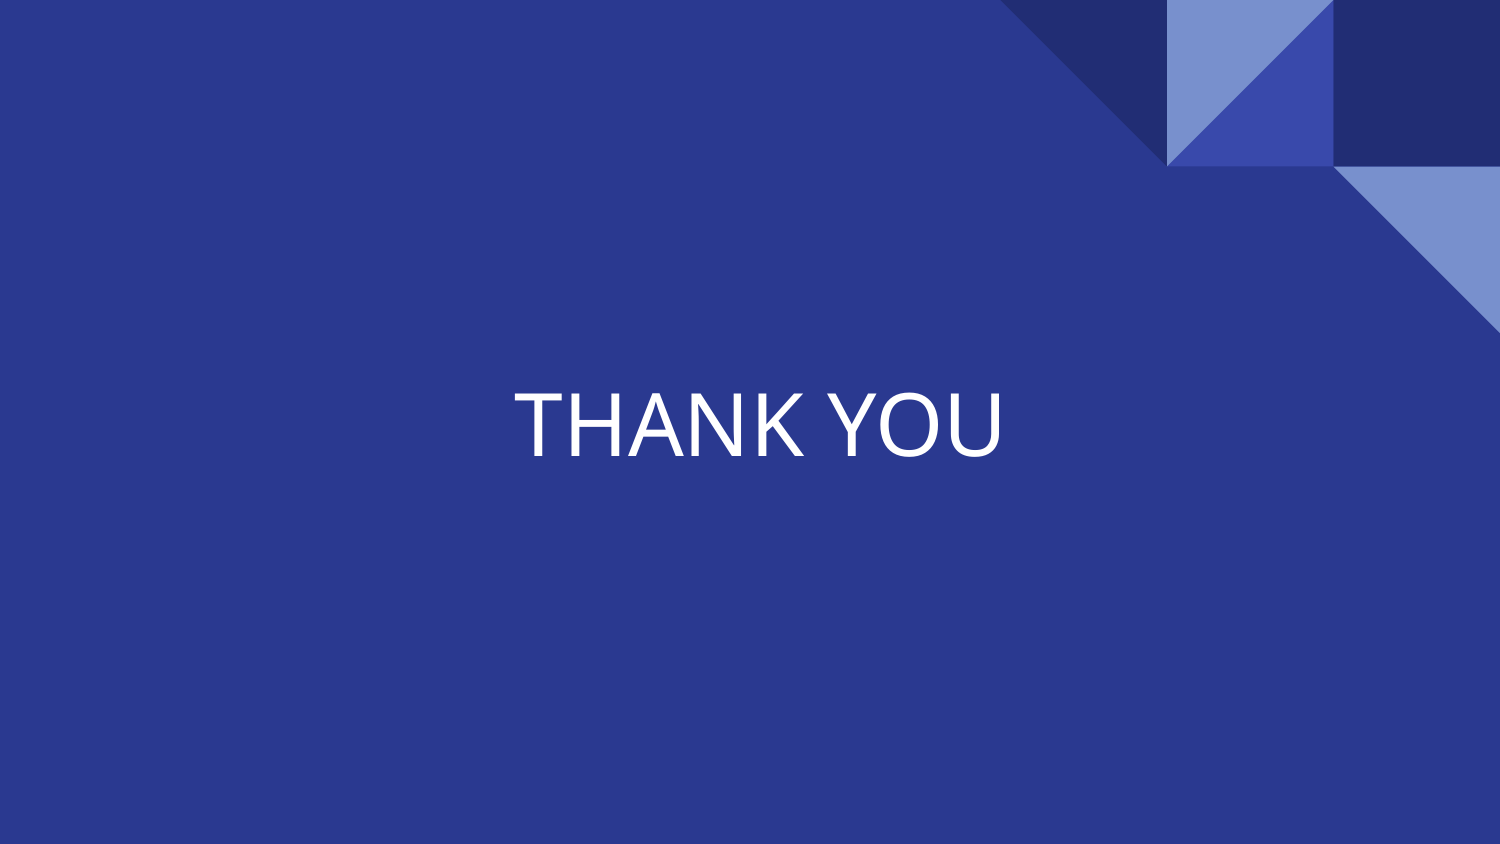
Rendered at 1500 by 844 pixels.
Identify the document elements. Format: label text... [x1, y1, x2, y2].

title THANK YOU [98, 353, 1447, 491]
